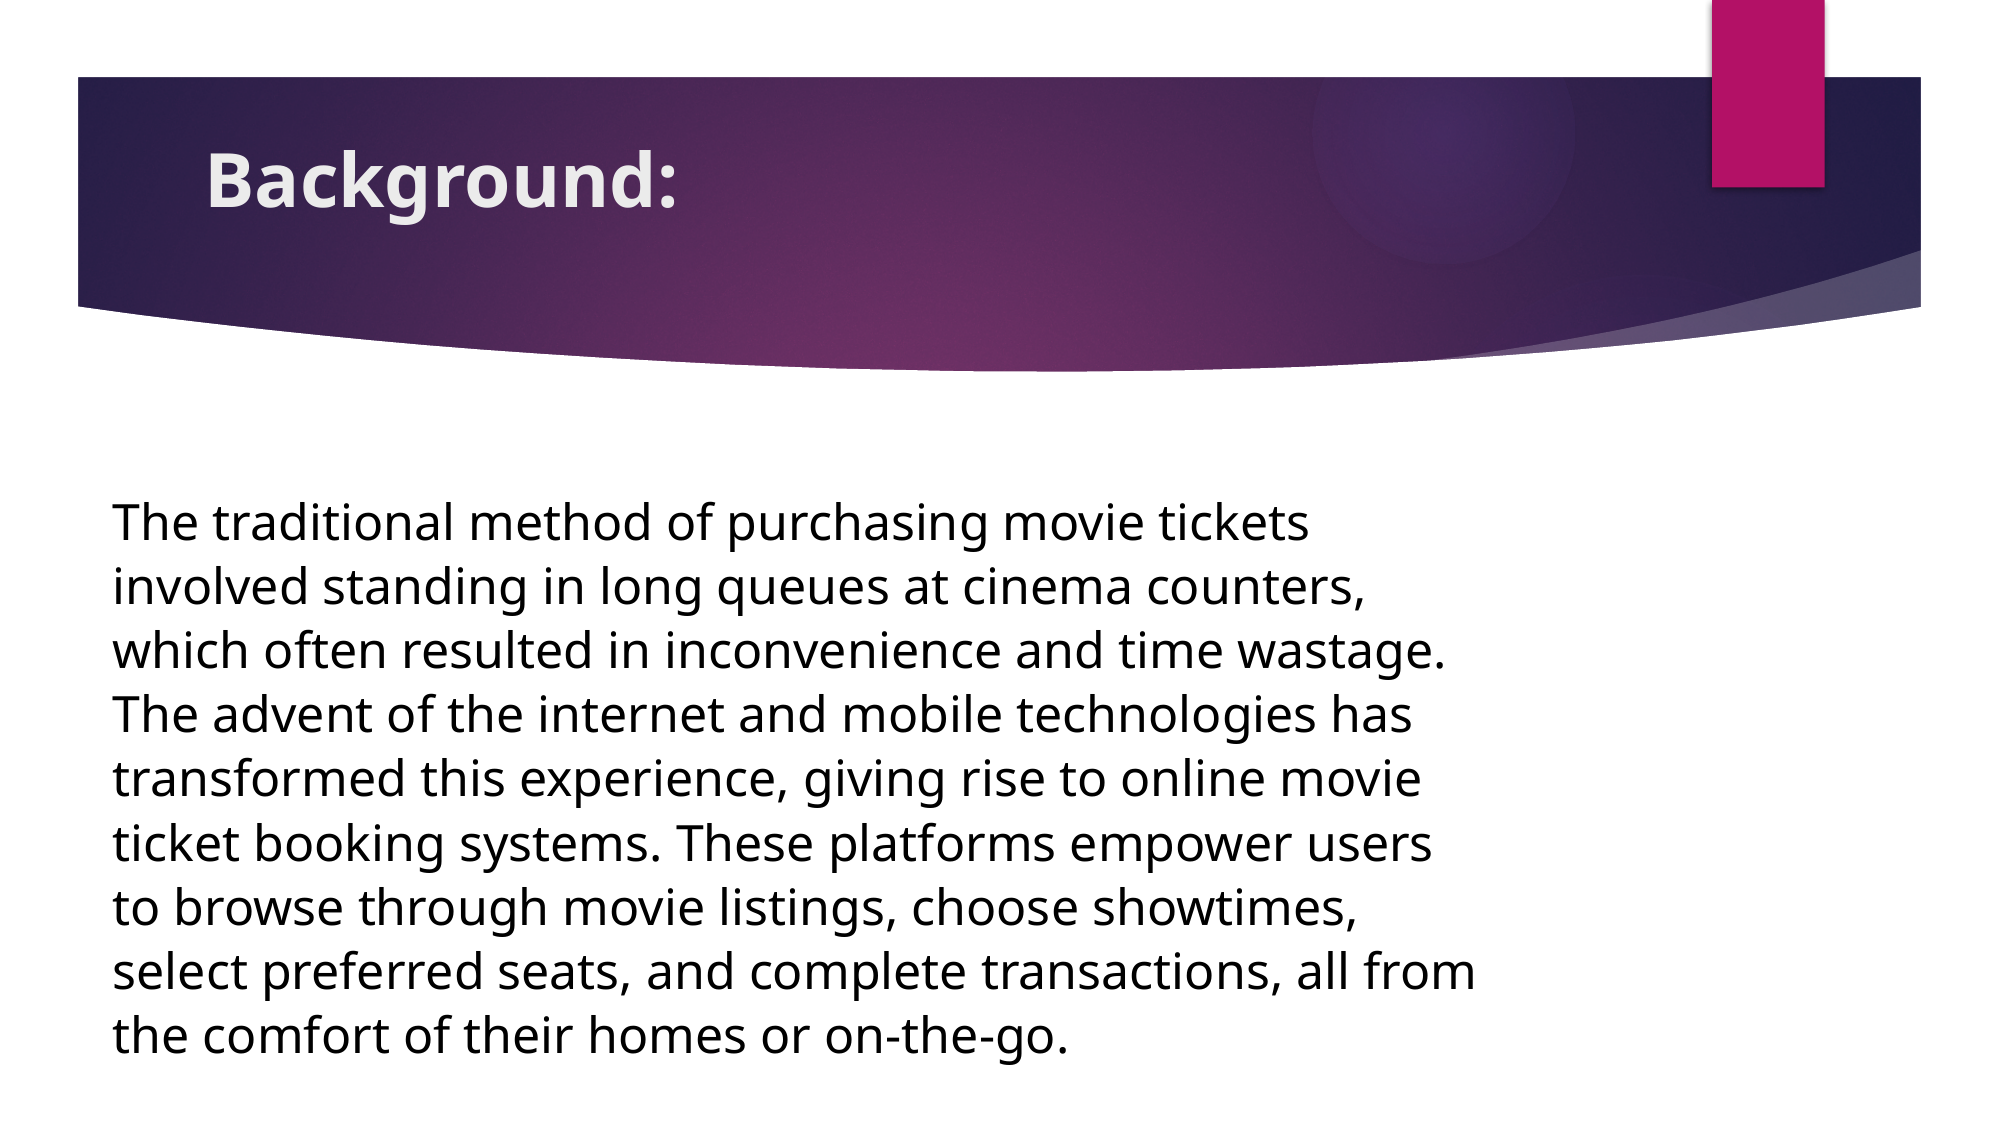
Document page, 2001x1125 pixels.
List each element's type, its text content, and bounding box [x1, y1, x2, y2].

text_box The traditional method of purchasing movie tickets involved standing in long queues at cinema counters, which often resulted in inconvenience and time wastage. The advent of the internet and mobile technologies has transformed this experience, giving rise to online movie ticket booking systems. These platforms empower users to browse through movie listings, choose showtimes, select preferred seats, and complete transactions, all from the comfort of their homes or on-the-go. [97, 416, 1501, 1071]
title Background: [189, 159, 1627, 276]
